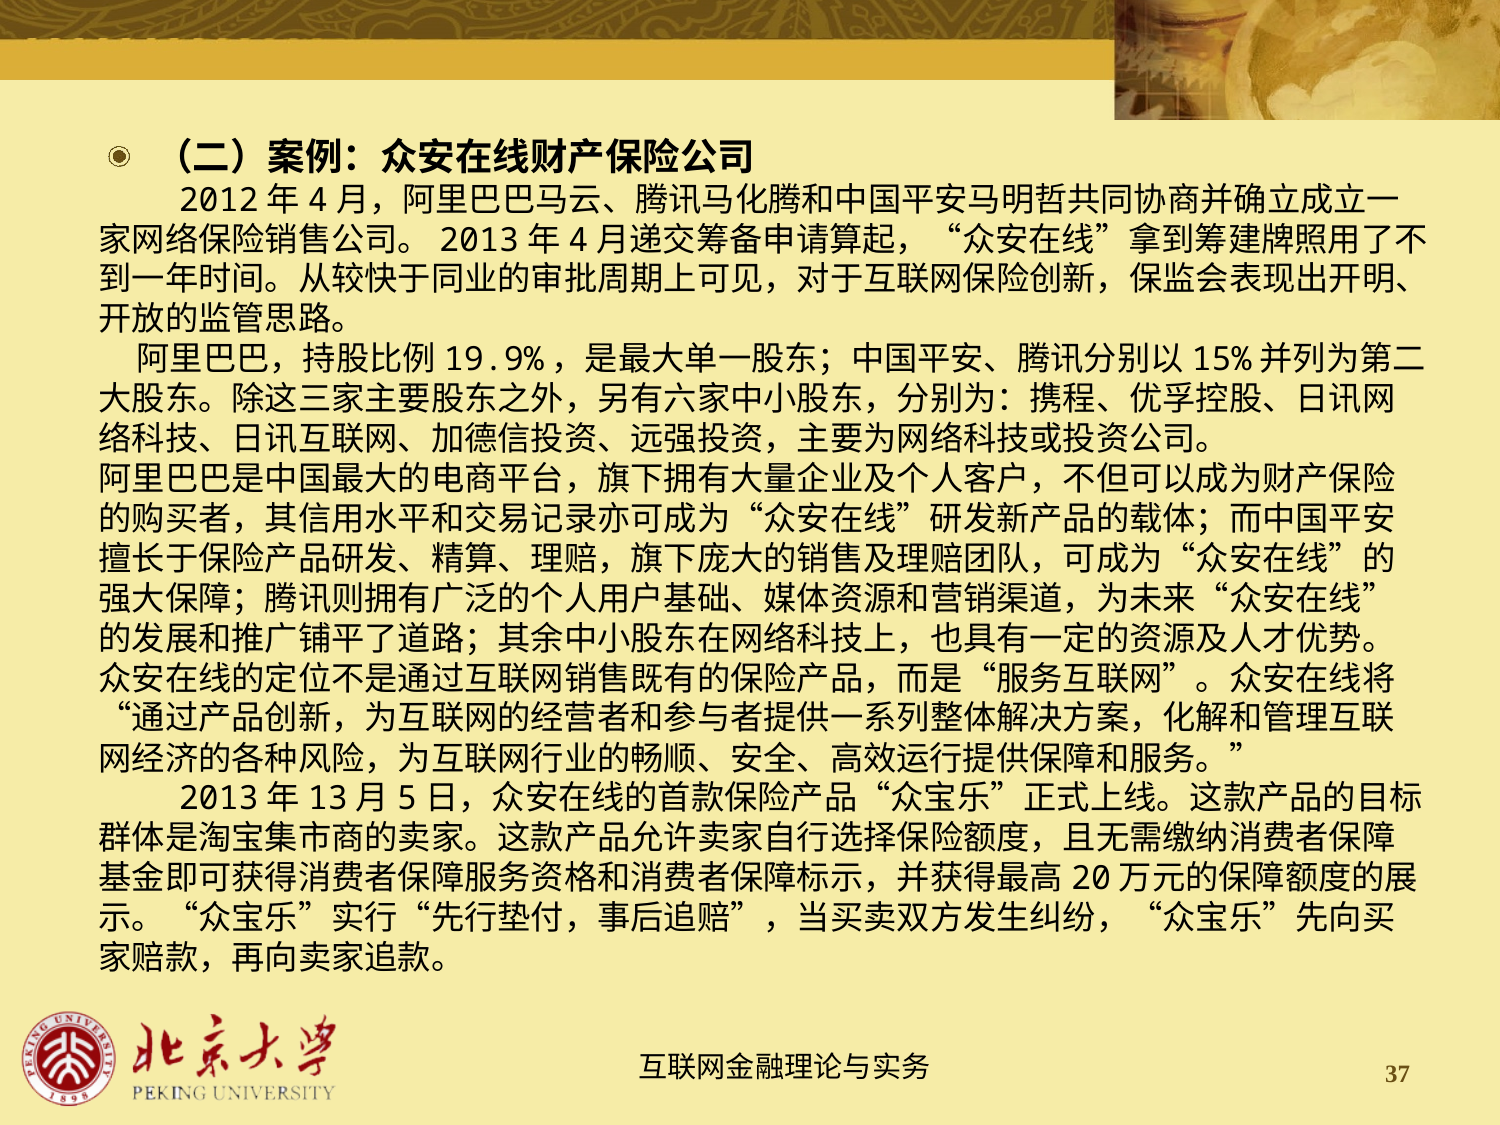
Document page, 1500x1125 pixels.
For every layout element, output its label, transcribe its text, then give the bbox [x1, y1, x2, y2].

slide_number 37 [1074, 1042, 1425, 1103]
picture [19, 984, 339, 1109]
text_box （二）案例：众安在线财产保险公司 2012年4月，阿里巴巴马云、腾讯马化腾和中国平安马明哲共同协商并确立成立一家网络保险销售公司。2013年4月递交筹备申请算起，“众安在线”拿到筹建牌照用了不到一年时间。从较快于同业的审批周期上可见，对于互联网保险创新，保监会表现出开明、开放的监管思路。 阿里巴巴，持股比例19.9%，是最大单一股东；中国平安、腾讯分别以15%并列为第二大股东。除这三家主要股东之外，另有六家中小股东，分别为：携程、优孚控股、日讯网络科技、日讯互联网、加德信投资、远强投资，主要为网络科技或投资公司。 阿里巴巴是中国最大的电商平台，旗下拥有大量企业及个人客户，不但可以成为财产保险的购买者，其信用水平和交易记录亦可成为“众安在线”研发新产品的载体；而中国平安擅长于保险产品研发、精算、理赔，旗下庞大的销售及理赔团队，可成为“众安在线”的强大保障；腾讯则拥有广泛的个人用户基础、媒体资源和营销渠道，为未来“众安在线”的发展和推广铺平了道路；其余中小股东在网络科技上，也具有一定的资源及人才优势。 众安在线的定位不是通过互联网销售既有的保险产品，而是“服务互联网”。众安在线将“通过产品创新，为互联网的经营者和参与者提供一系列整体解决方案，化解和管理互联网经济的各种风险，为互联网行业的畅顺、安全、高效运行提供保障和服务。” 2013年13月5日，众安在线的首款保险产品“众宝乐”正式上线。这款产品的目标群体是淘宝集市商的卖家。这款产品允许卖家自行选择保险额度，且无需缴纳消费者保障基金即可获得消费者保障服务资格和消费者保障标示，并获得最高20万元的保障额度的展示。“众宝乐”实行“先行垫付，事后追赔”，当买卖双方发生纠纷，“众宝乐”先向买家赔款，再向卖家追款。 [83, 125, 1443, 984]
picture [0, 0, 1500, 120]
picture [98, 135, 139, 175]
